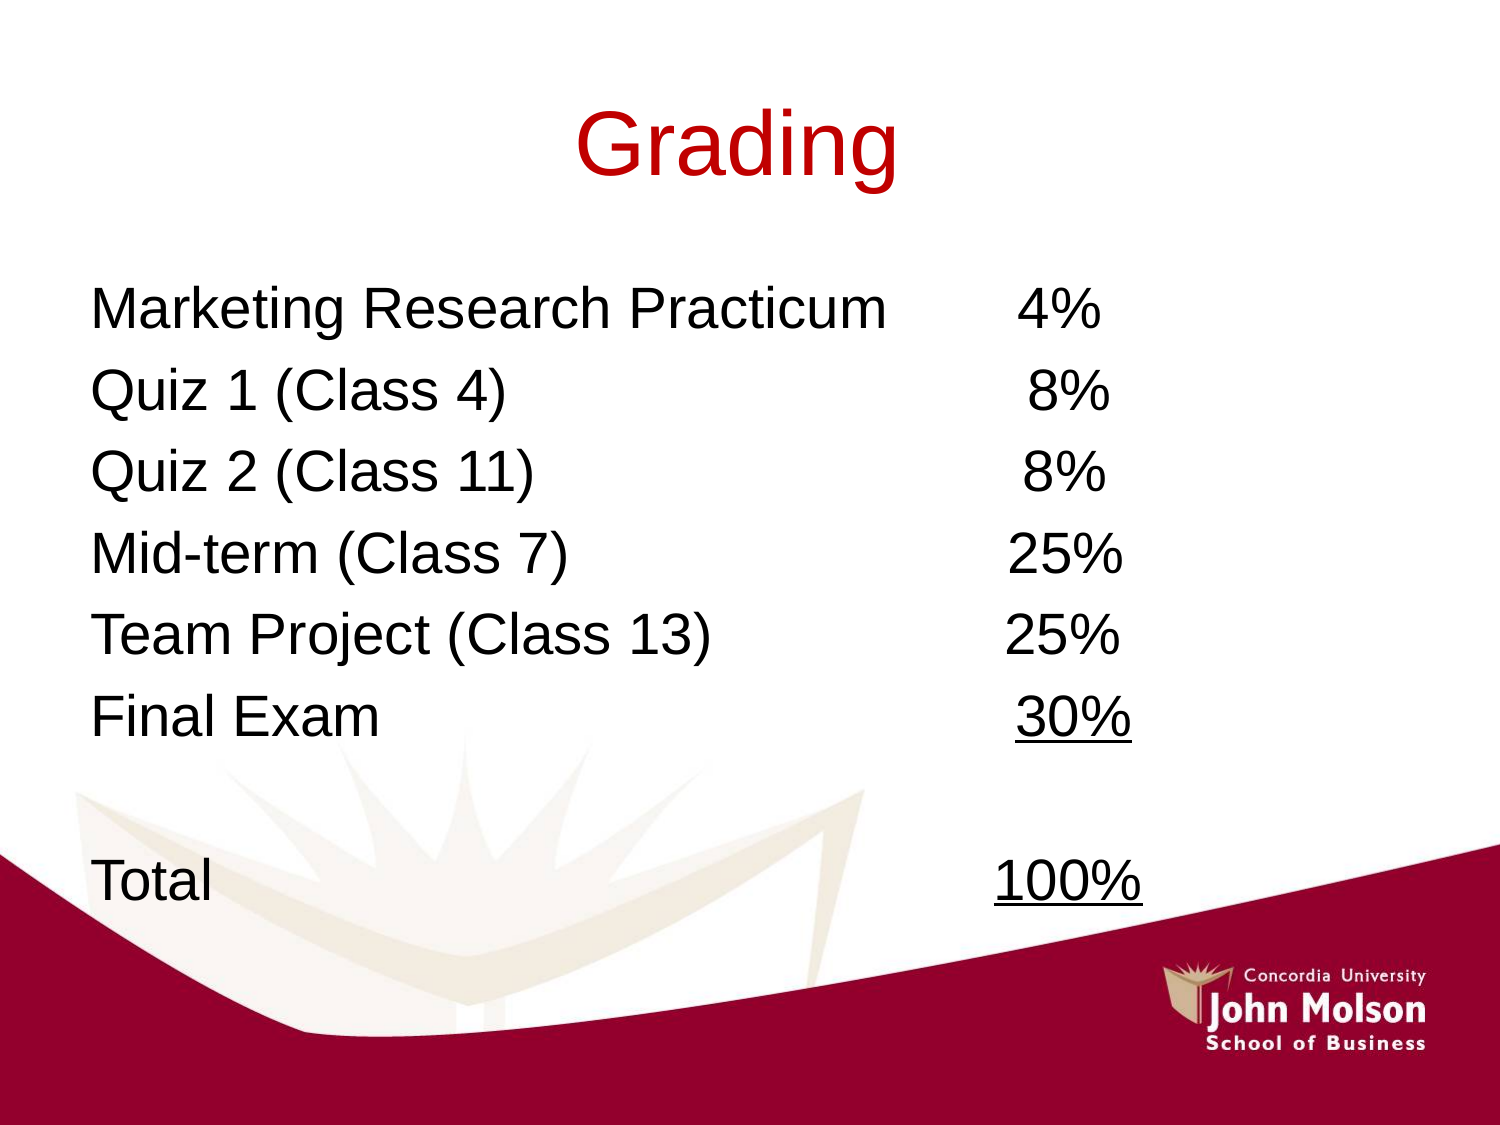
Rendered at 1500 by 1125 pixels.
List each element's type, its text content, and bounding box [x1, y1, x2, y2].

picture [0, 0, 1500, 1125]
title Grading [74, 44, 1426, 233]
list Marketing Research Practicum 4% Quiz 1 (Class 4) 8% Quiz 2 (Class 11) 8% Mid-term (Class 7) 25% Team Project (Class 13) 25% Final Exam 30% Total 100% [74, 262, 1426, 1006]
